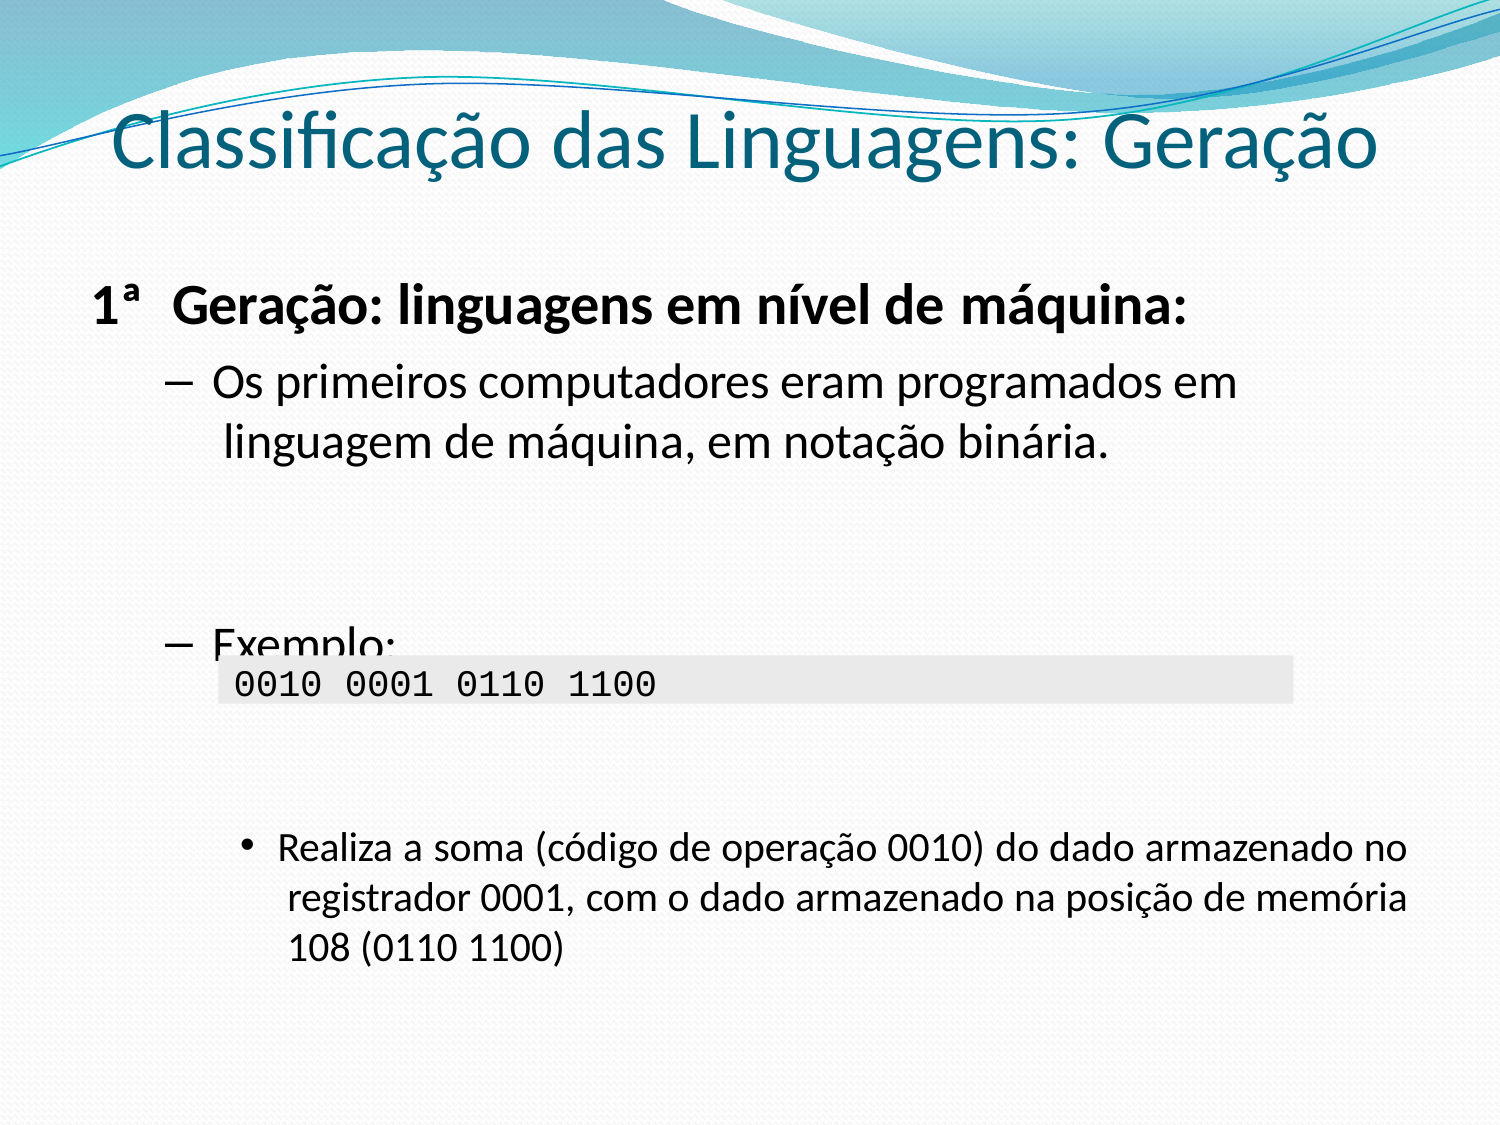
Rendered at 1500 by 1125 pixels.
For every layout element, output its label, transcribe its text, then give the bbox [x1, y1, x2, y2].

text_box Realiza a soma (código de operação 0010) do dado armazenado no registrador 0001, com o dado armazenado na posição de memória 108 (0110 1100) [237, 765, 1409, 970]
text_box 0010 0001 0110 1100 [218, 655, 1294, 704]
text_box 1ª Geração: linguagens em nível de máquina: Os primeiros computadores eram programados em linguagem de máquina, em notação binária. Exemplo: [87, 249, 1250, 672]
title Classificação das Linguagens: Geração [109, 0, 1391, 186]
